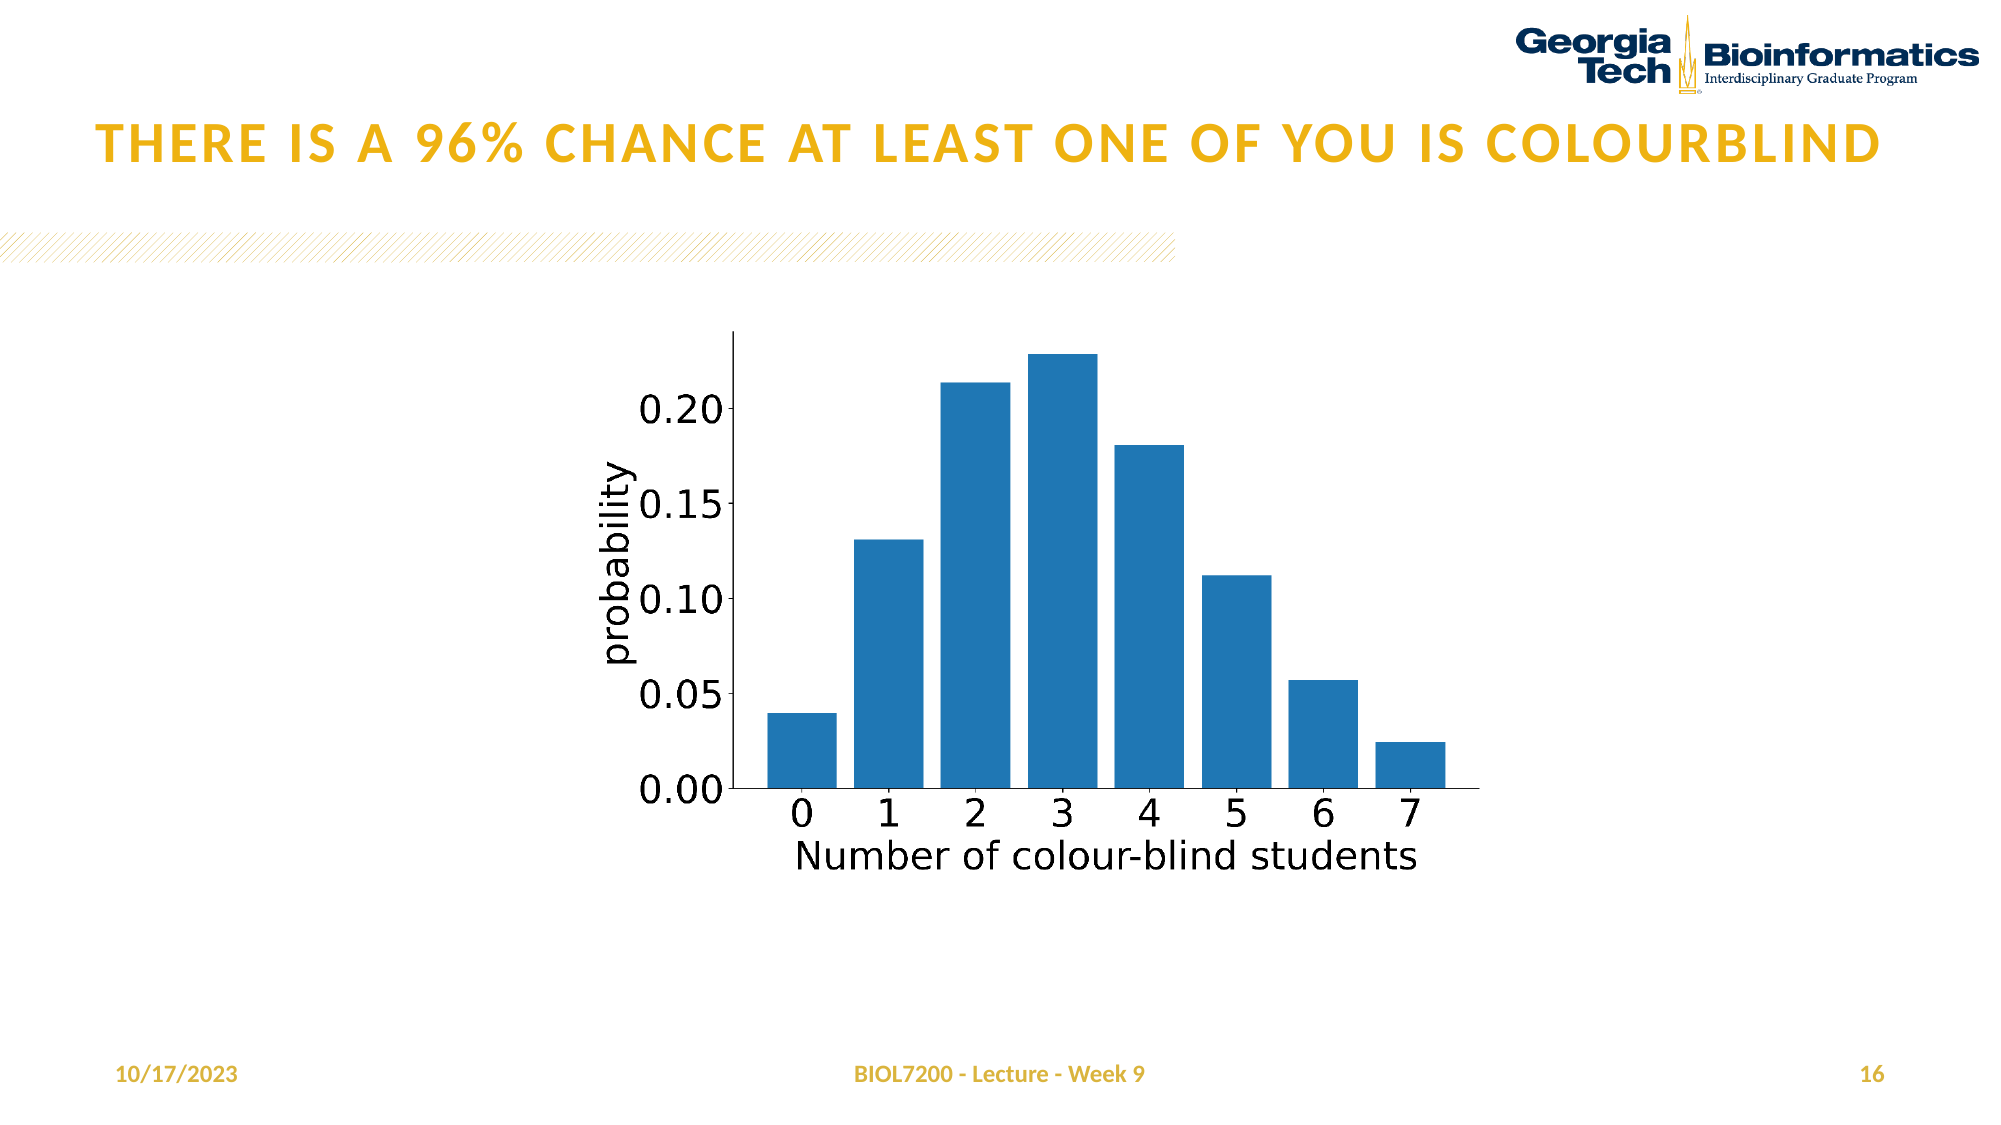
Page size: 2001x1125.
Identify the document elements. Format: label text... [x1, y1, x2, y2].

footer BIOL7200 - Lecture - Week 9 [683, 1042, 1317, 1103]
title There is a 96% chance at least one of you is colourblind [80, 45, 1920, 233]
picture [1516, 15, 1979, 94]
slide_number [99, 1042, 567, 1103]
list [442, 262, 1557, 1006]
slide_number 16 [1433, 1042, 1900, 1103]
